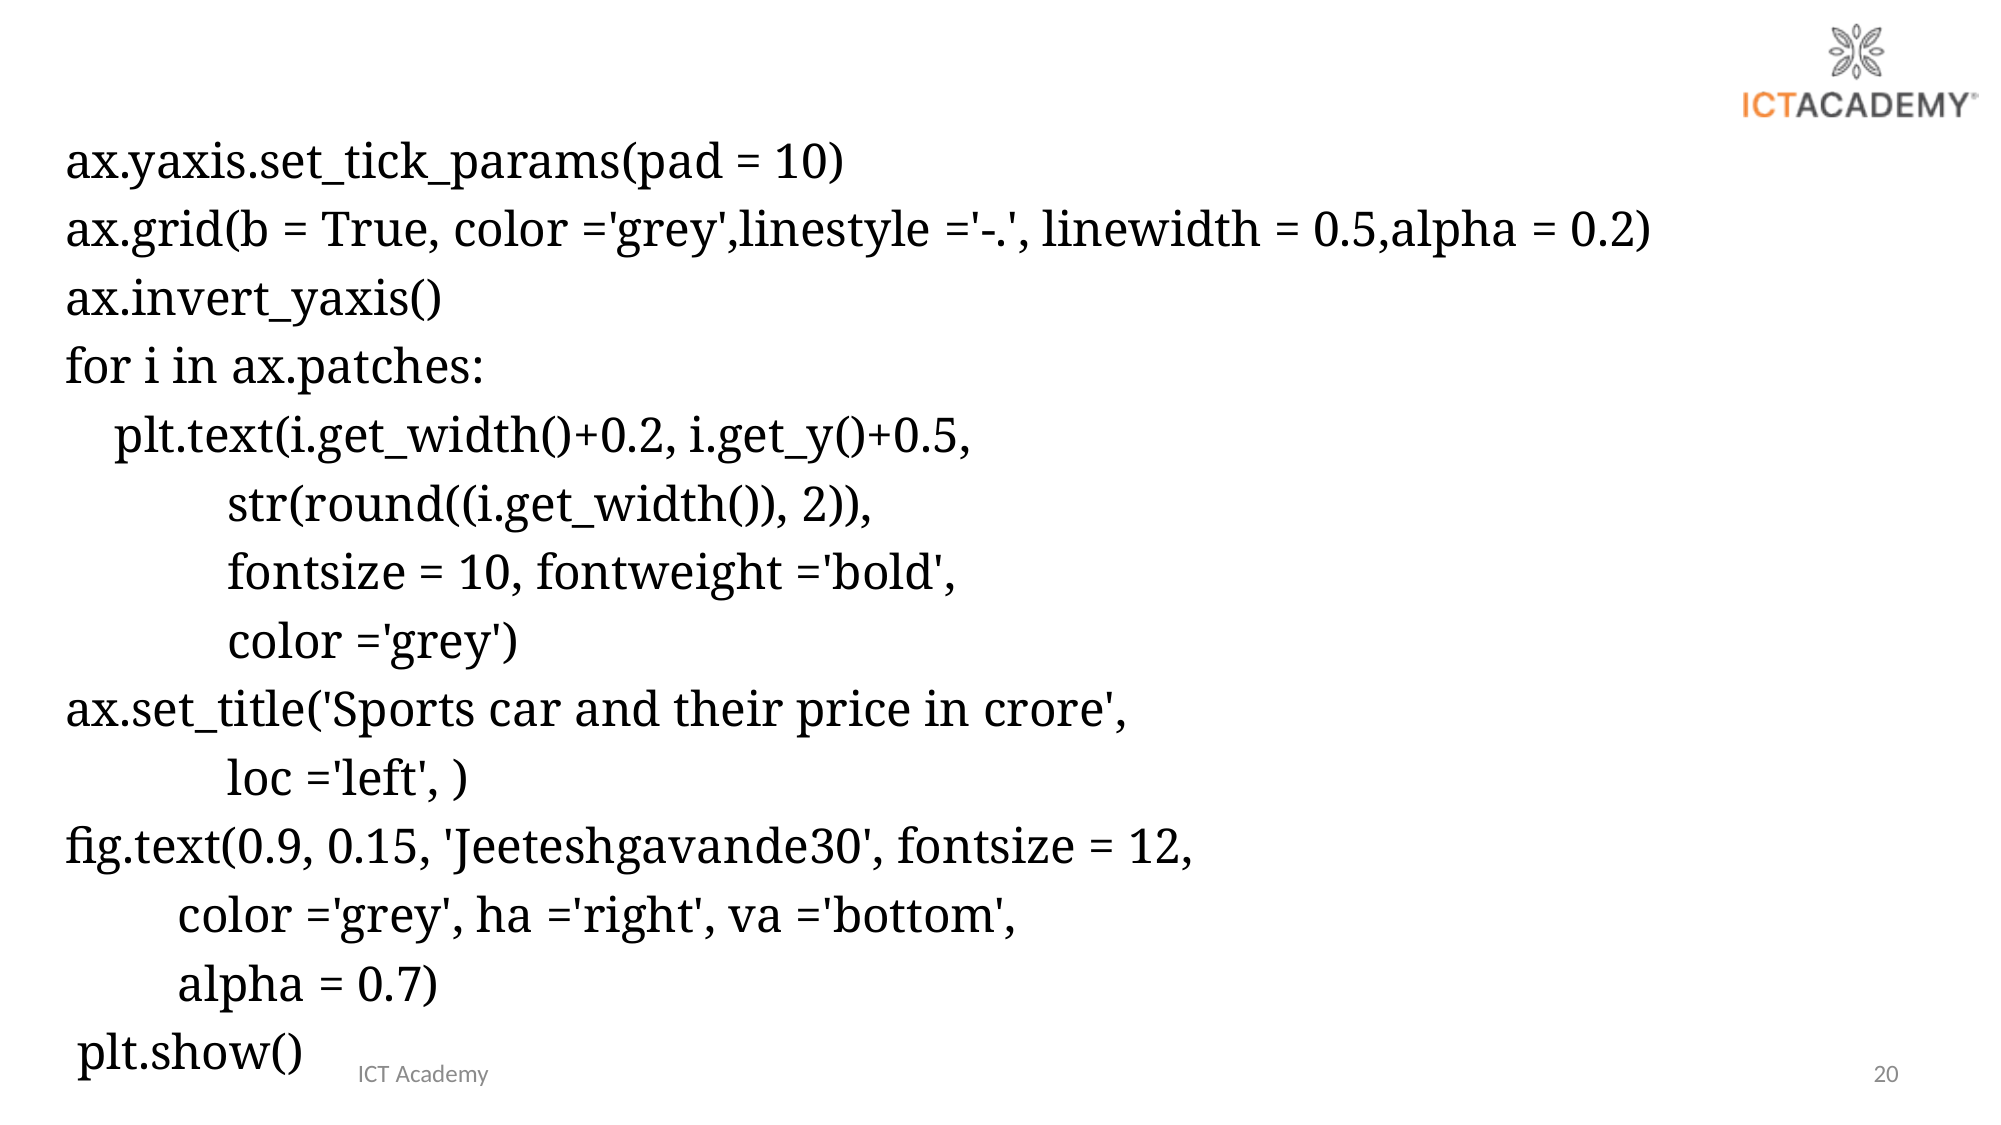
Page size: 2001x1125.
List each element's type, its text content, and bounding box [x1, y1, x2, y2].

footer ICT Academy [85, 1042, 761, 1103]
slide_number 20 [1464, 1042, 1915, 1103]
picture [1743, 22, 1979, 120]
list ax.yaxis.set_tick_params(pad = 10) ax.grid(b = True, color ='grey',linestyle ='-.', linewidth = 0.5,alpha = 0.2) ax.invert_yaxis() for i in ax.patches: plt.text(i.get_width()+0.2, i.get_y()+0.5, str(round((i.get_width()), 2)), fontsize = 10, fontweight ='bold', color ='grey') ax.set_title('Sports car and their price in crore', loc ='left', ) fig.text(0.9, 0.15, 'Jeeteshgavande30', fontsize = 12, color ='grey', ha ='right', va ='bottom', alpha = 0.7) plt.show() [50, 129, 1968, 1093]
